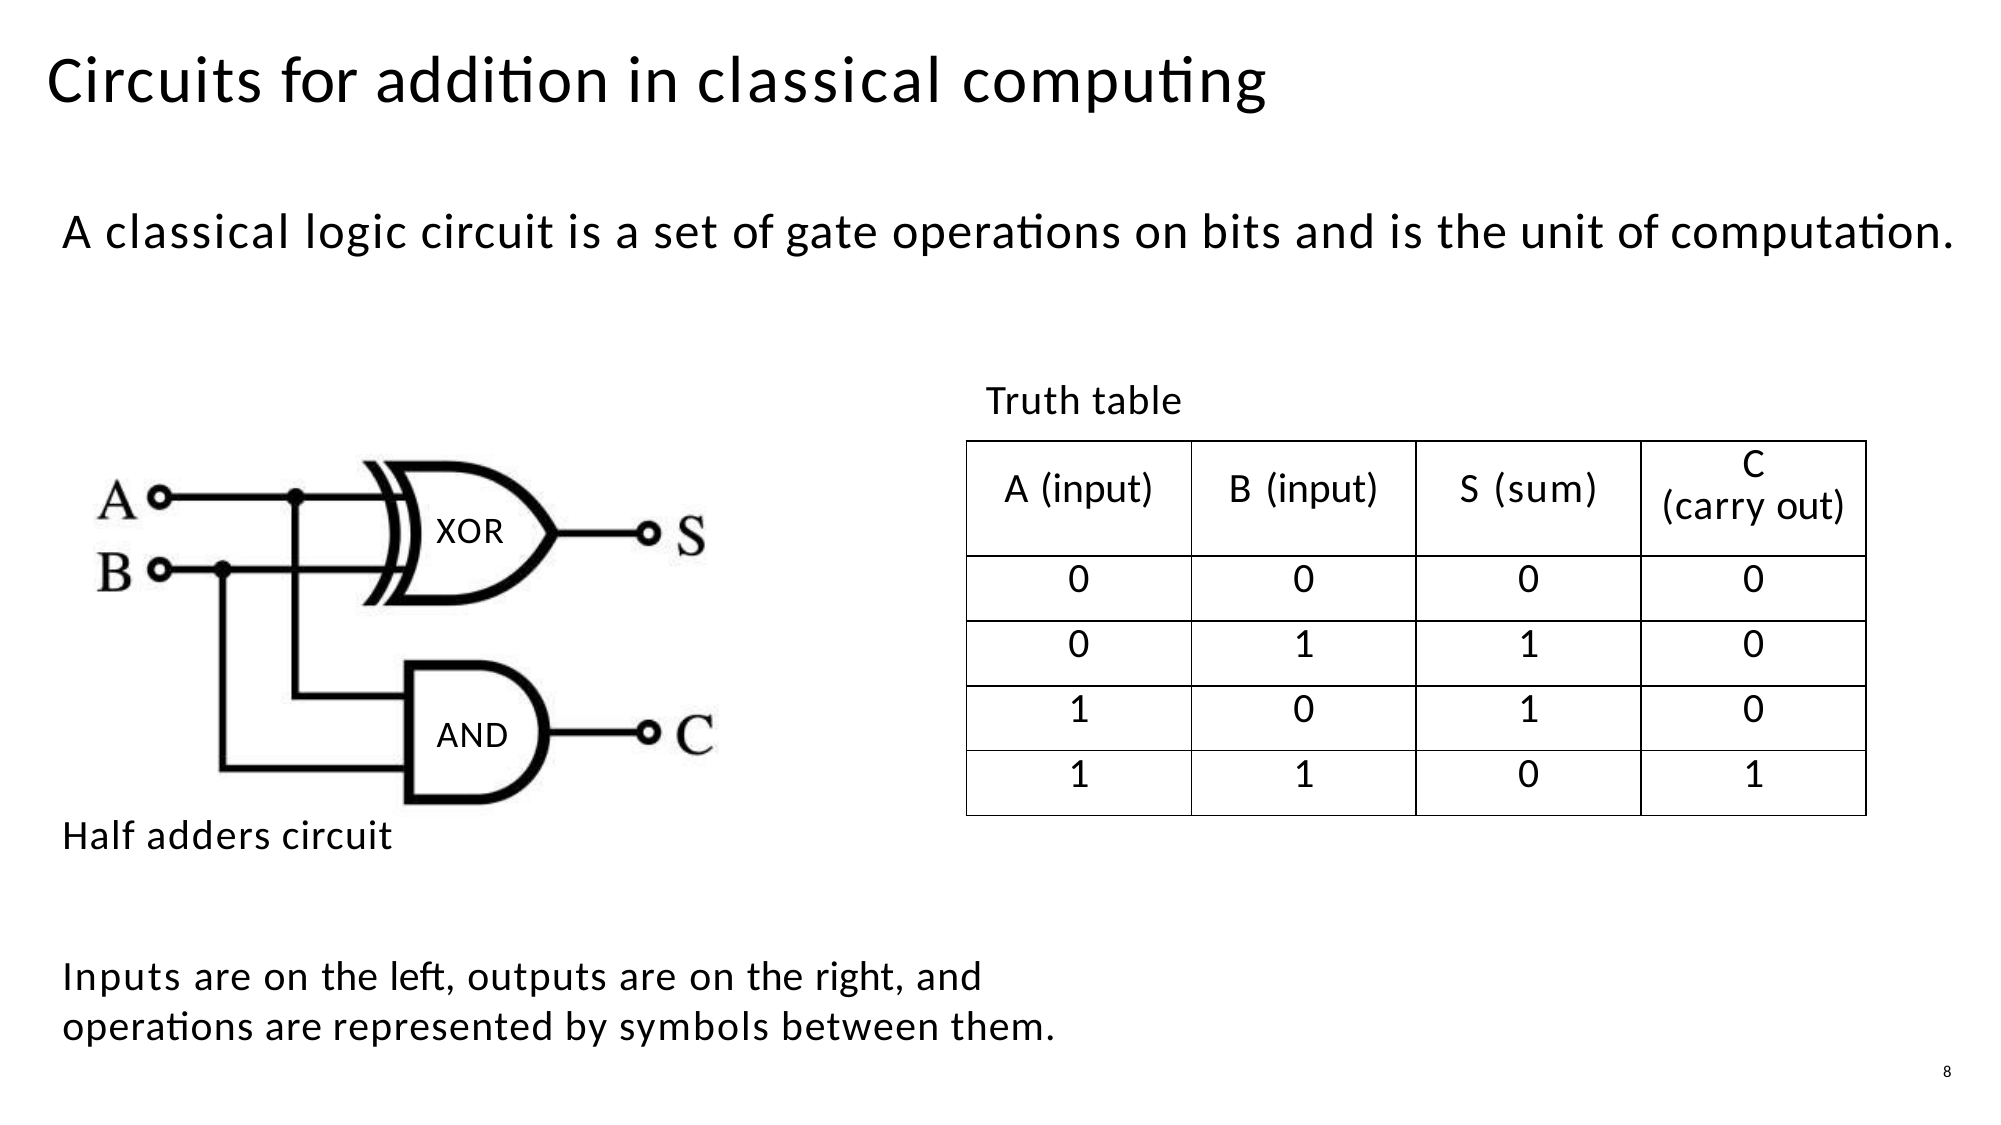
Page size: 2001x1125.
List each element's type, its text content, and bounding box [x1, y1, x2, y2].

table_cell 1 [967, 687, 1191, 750]
table_cell 0 [1417, 751, 1640, 815]
table_cell 1 [1192, 622, 1415, 685]
table_cell 0 [967, 622, 1191, 685]
table_cell 1 [1192, 751, 1415, 815]
table_cell 1 [1417, 687, 1640, 750]
table_cell 0 [1642, 557, 1865, 620]
table_cell 1 [1417, 622, 1640, 685]
table_cell 0 [1417, 557, 1640, 620]
picture [92, 453, 719, 818]
table_cell 0 [1642, 622, 1865, 685]
slide_number 8 [1936, 1058, 1962, 1125]
table_cell 0 [1192, 687, 1415, 750]
text_box AND Half adders circuit Inputs are on the left, outputs are on the right, and operations are represented by symbols between them. [60, 708, 1072, 1049]
table_cell 1 [1642, 751, 1865, 815]
table_cell 0 [1192, 557, 1415, 620]
table_cell 0 [967, 557, 1191, 620]
table_cell 1 [1072, 751, 1191, 815]
title Circuits for addition in classical computing [45, 33, 1490, 224]
table_cell 0 [1642, 687, 1865, 750]
text_box A classical logic circuit is a set of gate operations on bits and is the unit of computation. Truth table XOR [60, 196, 1981, 552]
